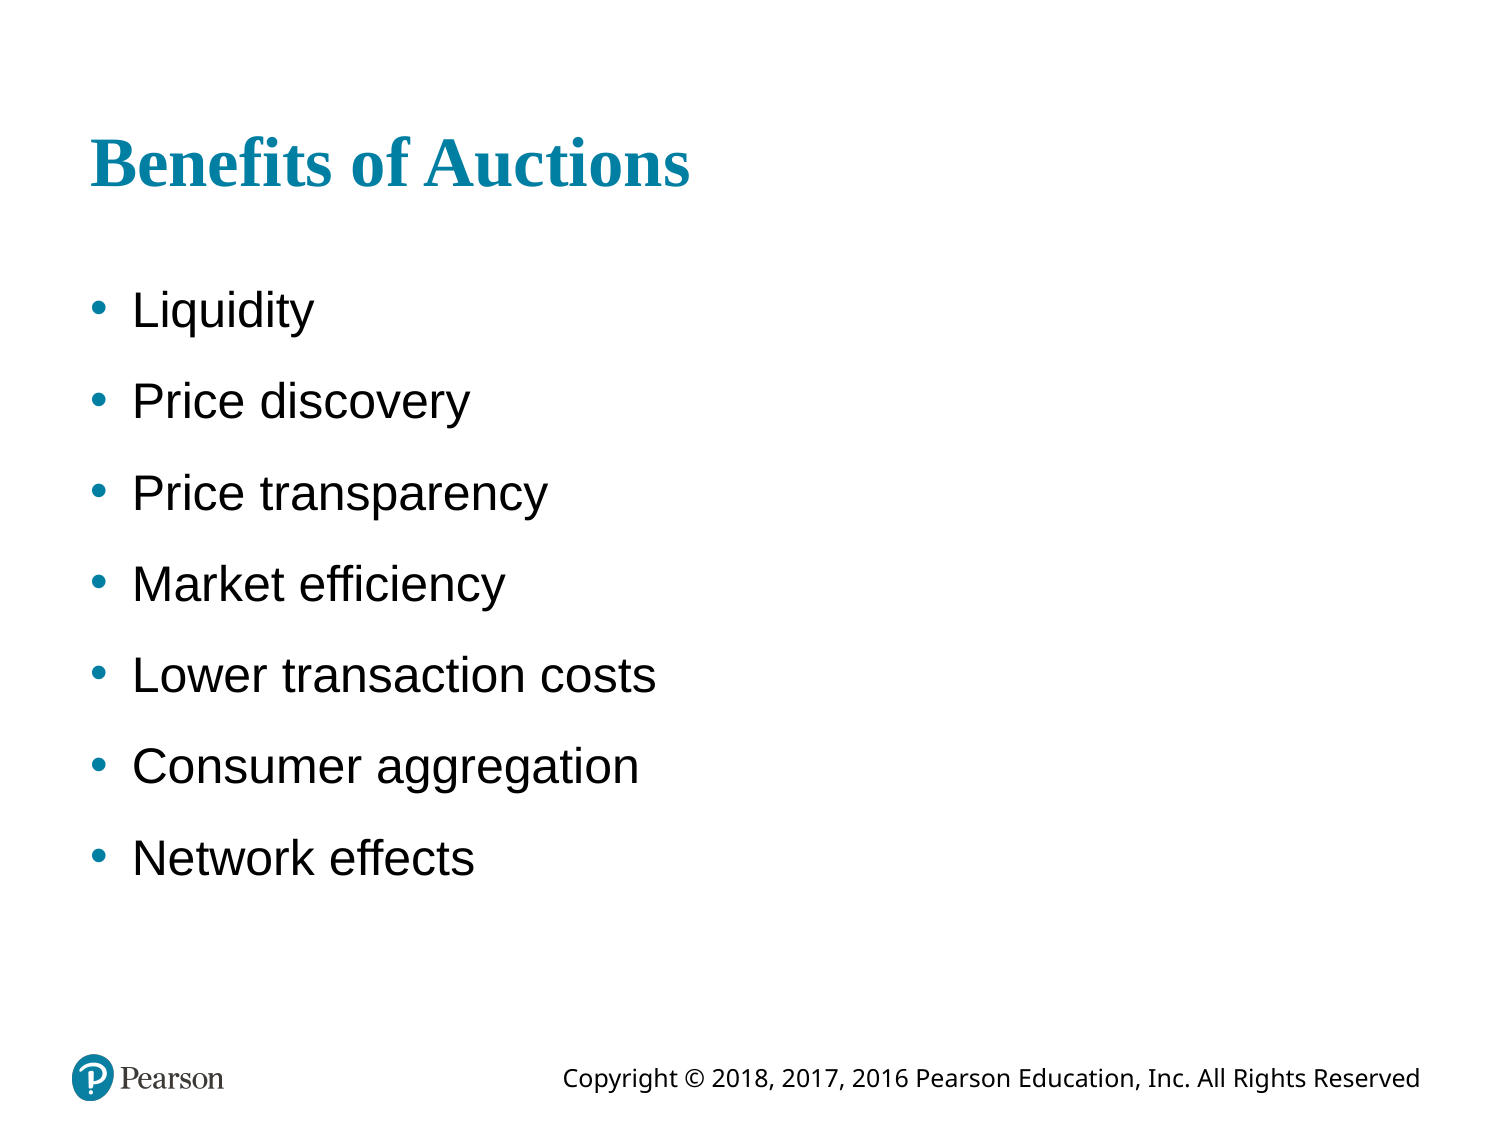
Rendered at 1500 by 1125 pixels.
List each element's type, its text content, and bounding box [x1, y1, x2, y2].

picture [80, 1063, 106, 1088]
title Benefits of Auctions [75, 35, 1425, 216]
picture [98, 1054, 224, 1101]
picture [72, 1087, 83, 1101]
picture [72, 1054, 88, 1070]
list Liquidity Price discovery Price transparency Market efficiency Lower transaction costs Consumer aggregation Network effects [75, 262, 1425, 1005]
